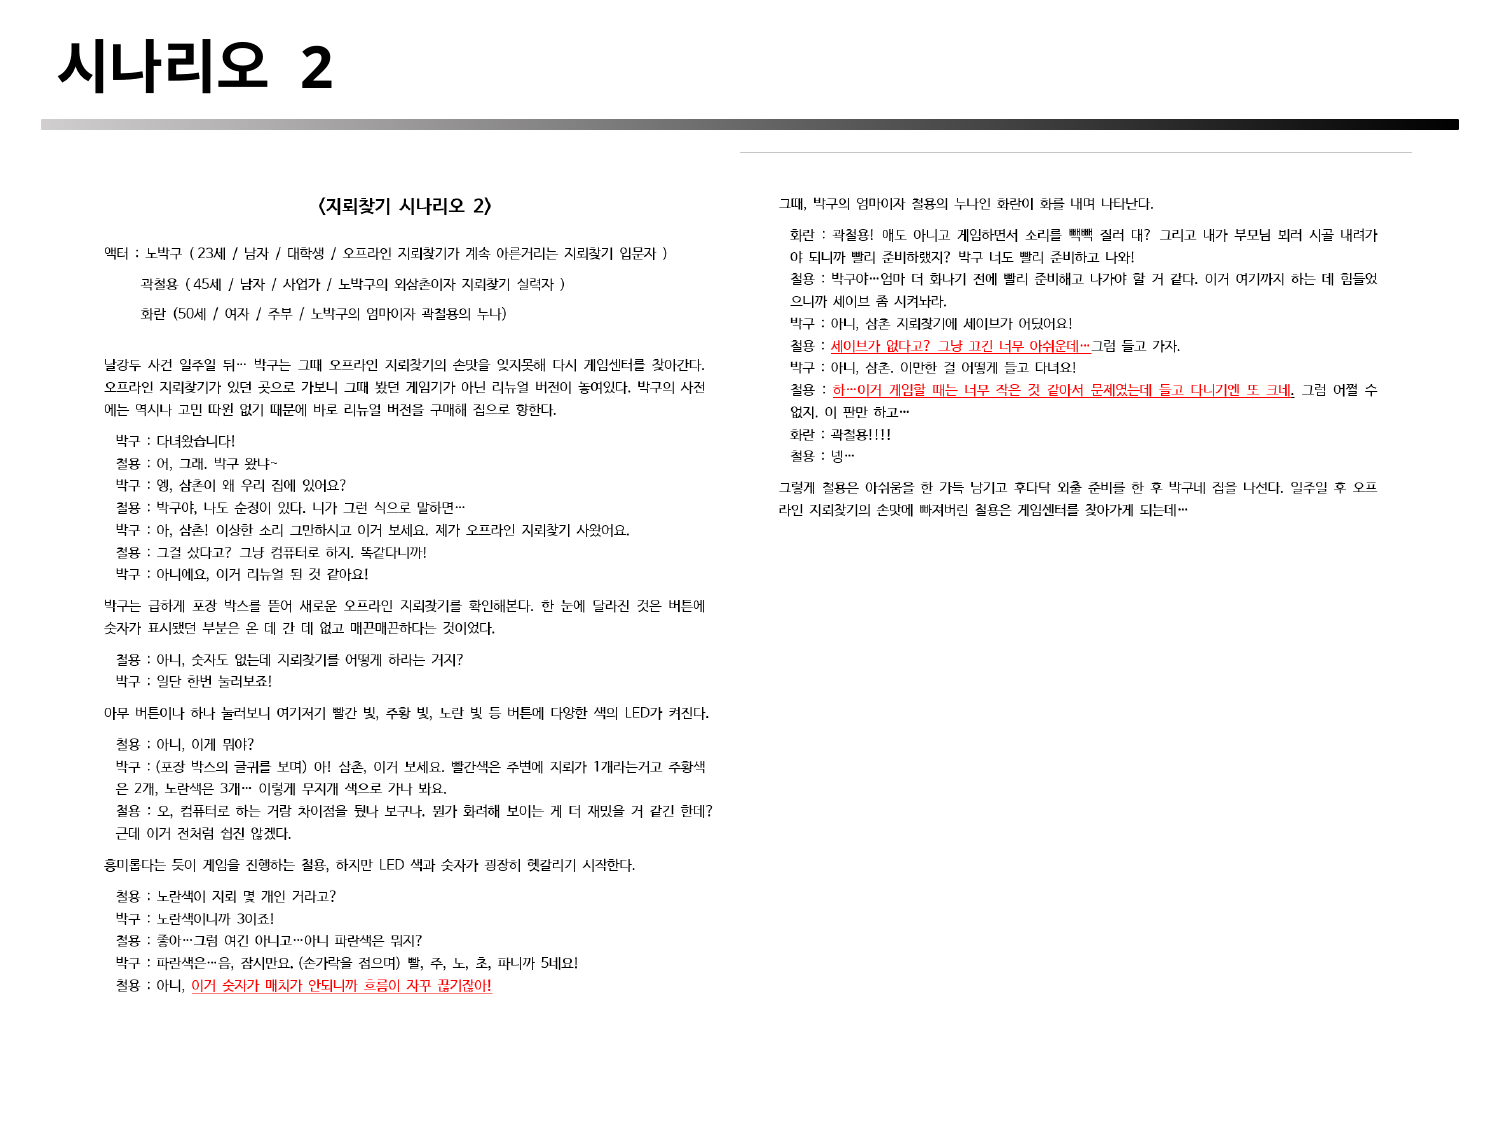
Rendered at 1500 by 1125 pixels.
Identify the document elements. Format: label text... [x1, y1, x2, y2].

picture [66, 152, 1412, 1113]
list 시나리오 2 [41, 31, 860, 105]
